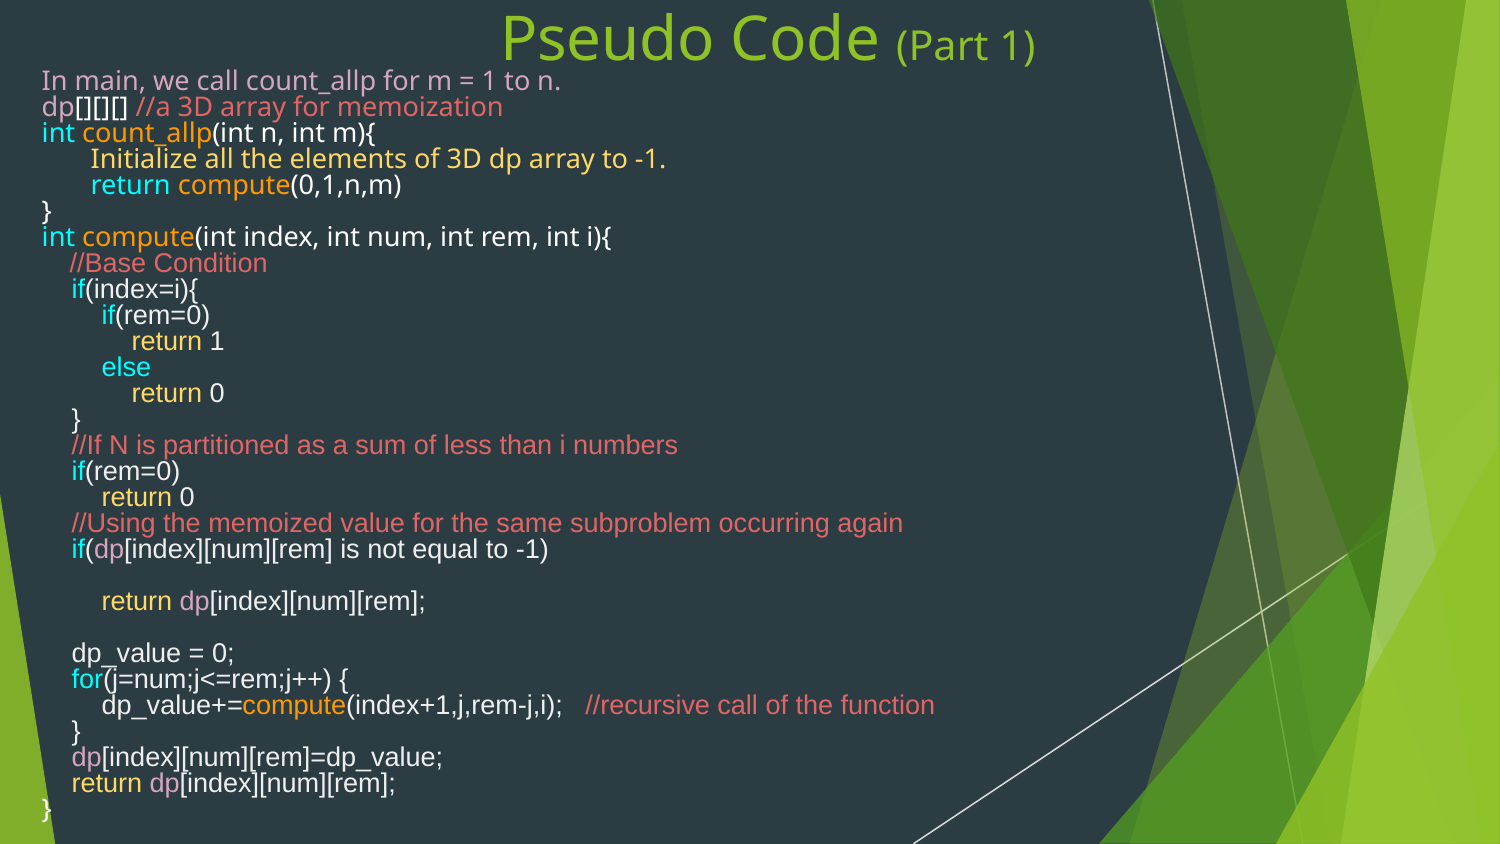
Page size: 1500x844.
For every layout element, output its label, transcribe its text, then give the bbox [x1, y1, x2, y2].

title Pseudo Code (Part 1) [385, 0, 1150, 54]
list In main, we call count_allp for m = 1 to n. dp[][][] //a 3D array for memoization int count_allp(int n, int m){ Initialize all the elements of 3D dp array to -1. return compute(0,1,n,m) } int compute(int index, int num, int rem, int i){ //Base Condition if(index=i){ if(rem=0) return 1 else return 0 } //If N is partitioned as a sum of less than i numbers if(rem=0) return 0 //Using the memoized value for the same subproblem occurring again if(dp[index][num][rem] is not equal to -1) return dp[index][num][rem]; dp_value = 0; for(j=num;j<=rem;j++) { dp_value+=compute(index+1,j,rem-j,i); //recursive call of the function } dp[index][num][rem]=dp_value; return dp[index][num][rem]; } [26, 54, 1474, 827]
